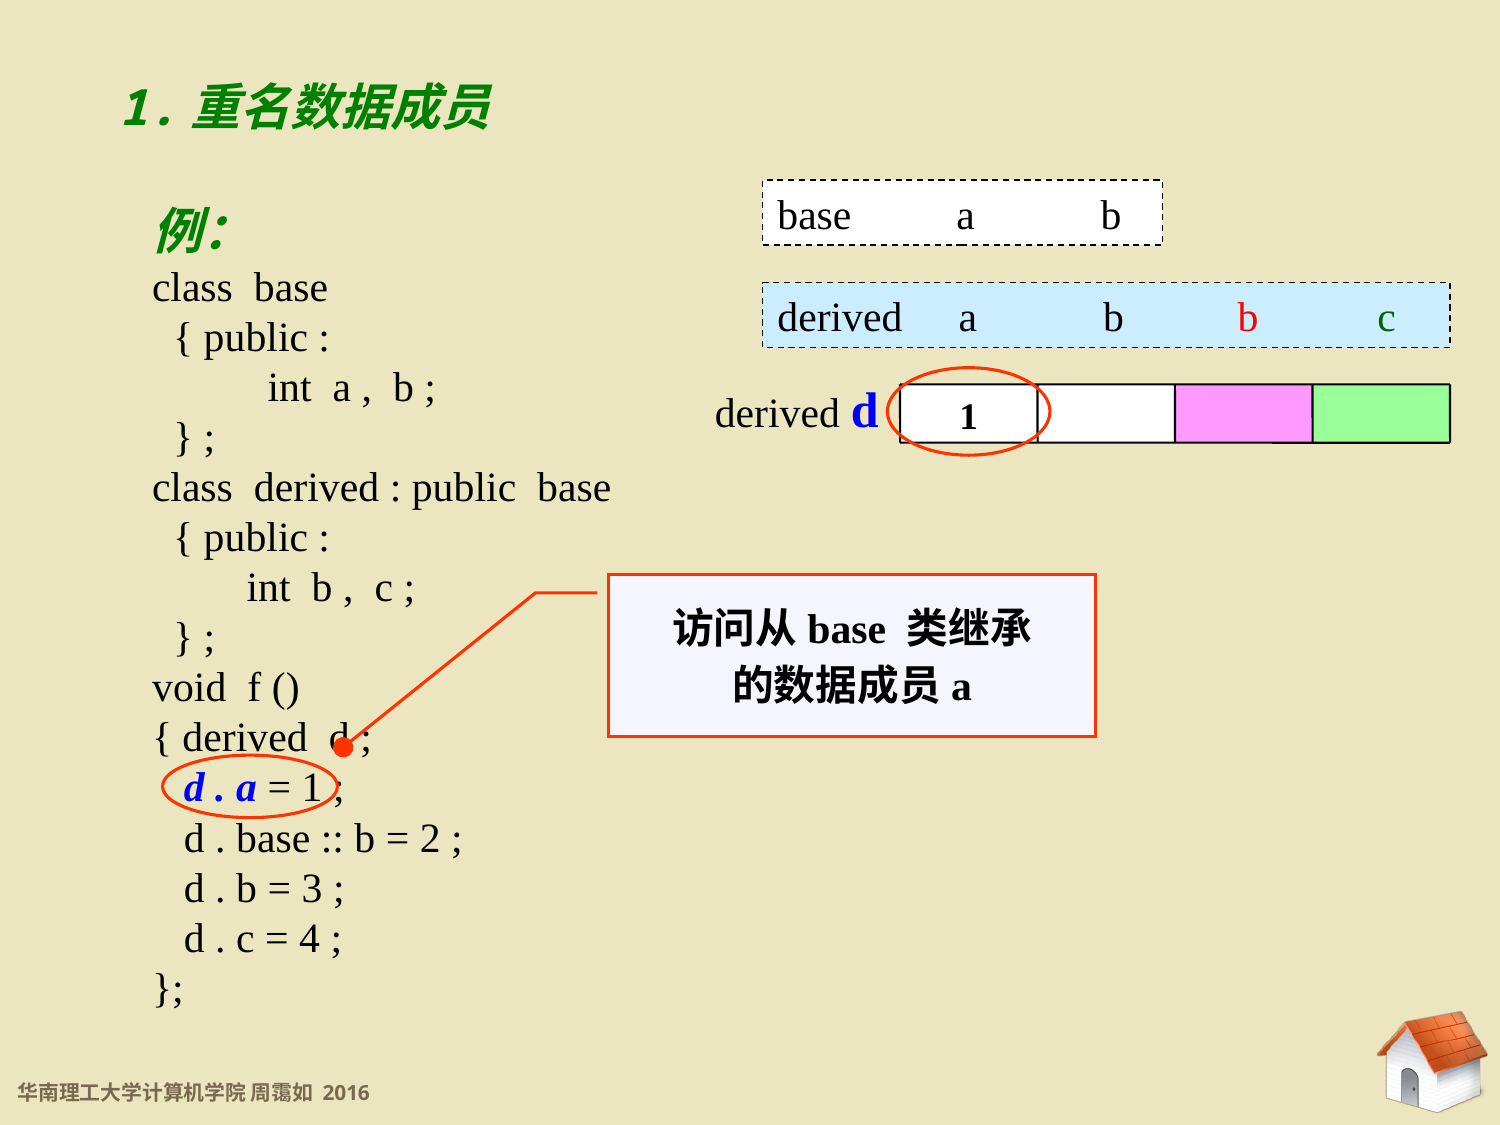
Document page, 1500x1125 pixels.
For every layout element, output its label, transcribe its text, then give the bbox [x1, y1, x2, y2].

text_box 例： class base { public : int a , b ; } ; class derived : public base { public : int b , c ; } ; void f () { derived d ; d . a = 1 ; d . base :: b = 2 ; d . b = 3 ; d . c = 4 ; }; [137, 231, 725, 1018]
text_box 1.重名数据成员 [103, 67, 505, 143]
picture [1375, 999, 1488, 1124]
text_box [699, 370, 1451, 446]
text_box [162, 755, 338, 818]
text_box base a b [762, 180, 1163, 245]
text_box 访问从base 类继承 的数据成员a [608, 574, 1096, 737]
text_box 访问从base 类继承 的数据成员a [333, 592, 596, 758]
text_box derived a b b c [762, 282, 1450, 348]
title 8.2.2 重名成员 [137, 42, 1375, 231]
